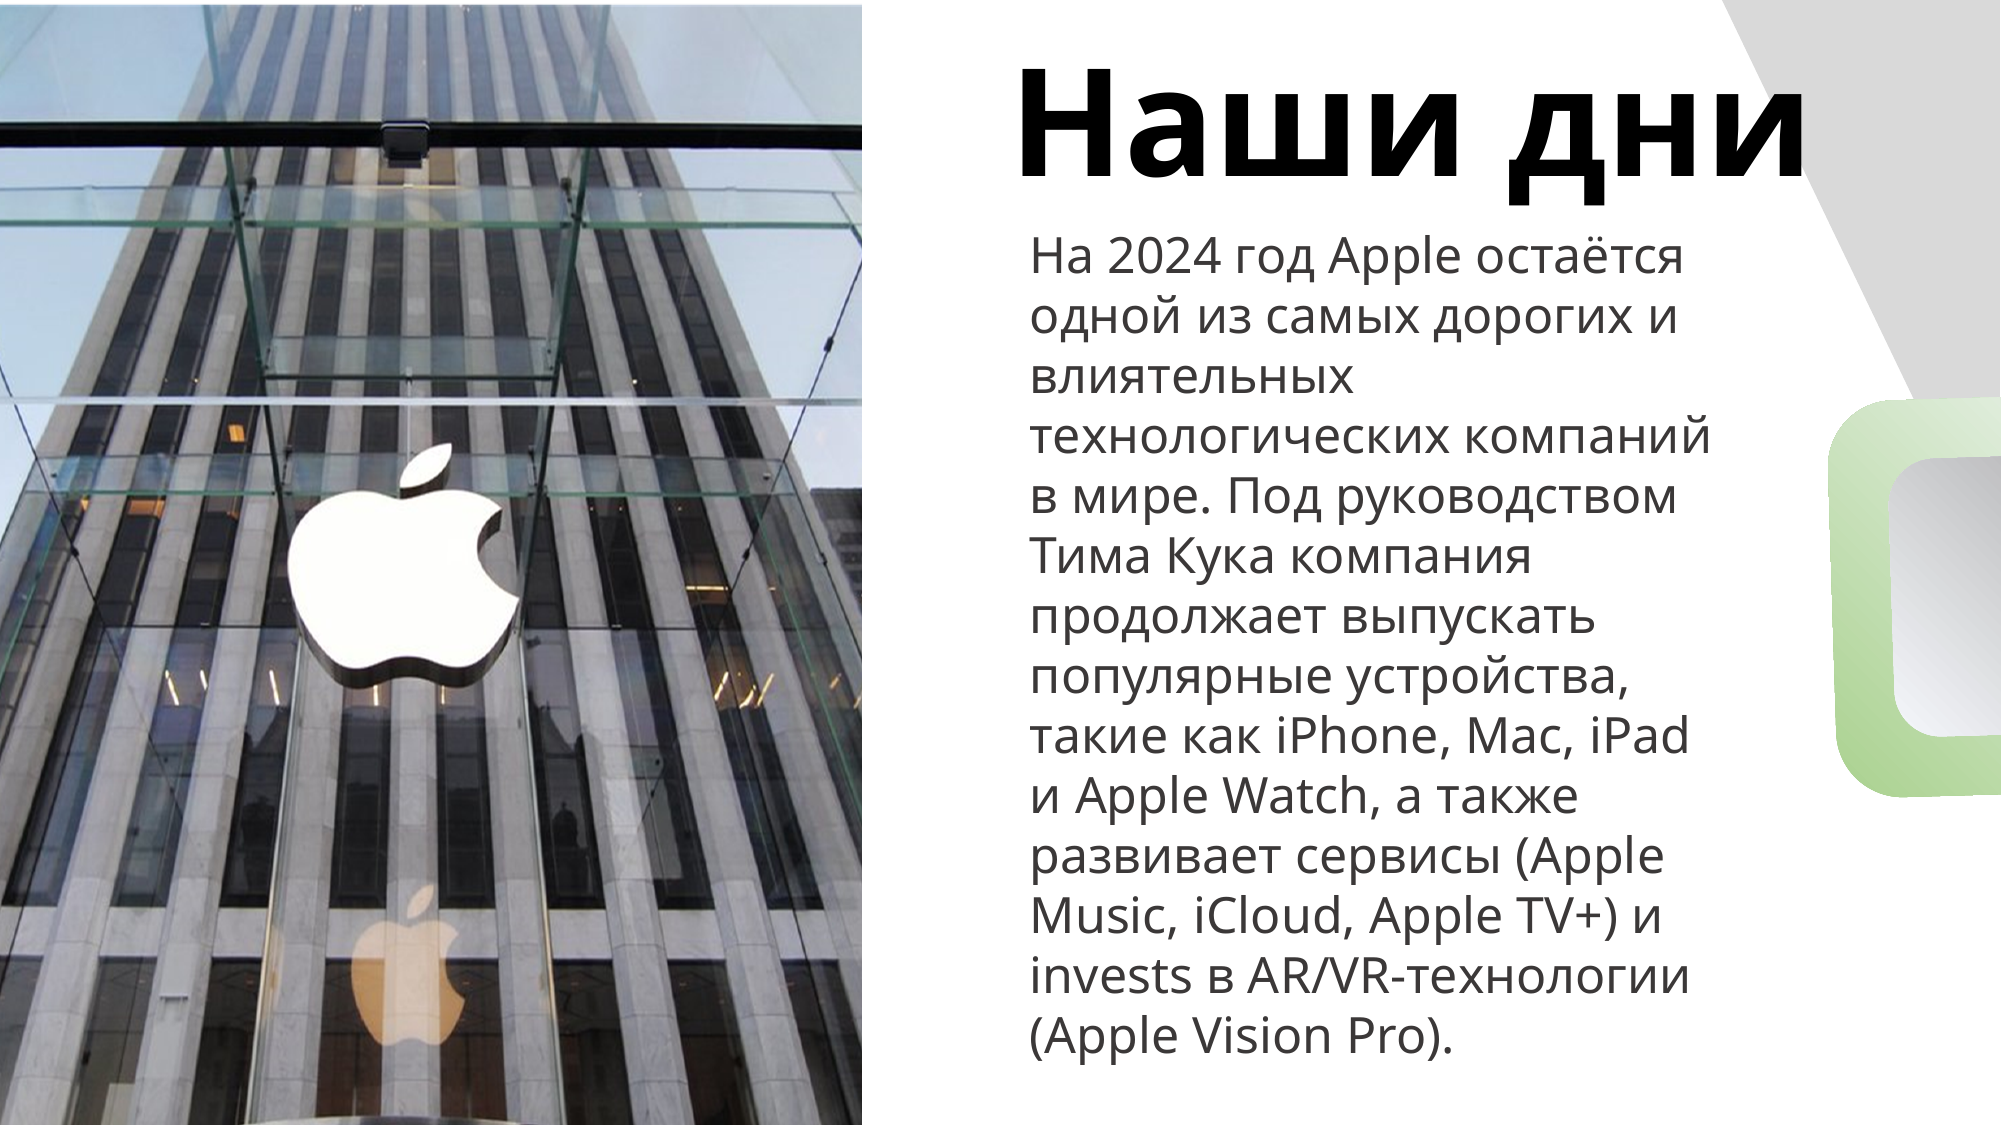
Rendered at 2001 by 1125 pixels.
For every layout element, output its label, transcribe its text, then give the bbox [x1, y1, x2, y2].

text_box Наши дни [995, 19, 1892, 215]
text_box На 2024 год Apple остаётся одной из самых дорогих и влиятельных технологических компаний в мире. Под руководством Тима Кука компания продолжает выпускать популярные устройства, такие как iPhone, Mac, iPad и Apple Watch, а также развивает сервисы (Apple Music, iCloud, Apple TV+) и invests в AR/VR-технологии (Apple Vision Pro). [1015, 216, 1730, 1071]
picture [0, 0, 862, 1125]
text_box [1720, 0, 2000, 396]
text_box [1831, 396, 2000, 794]
